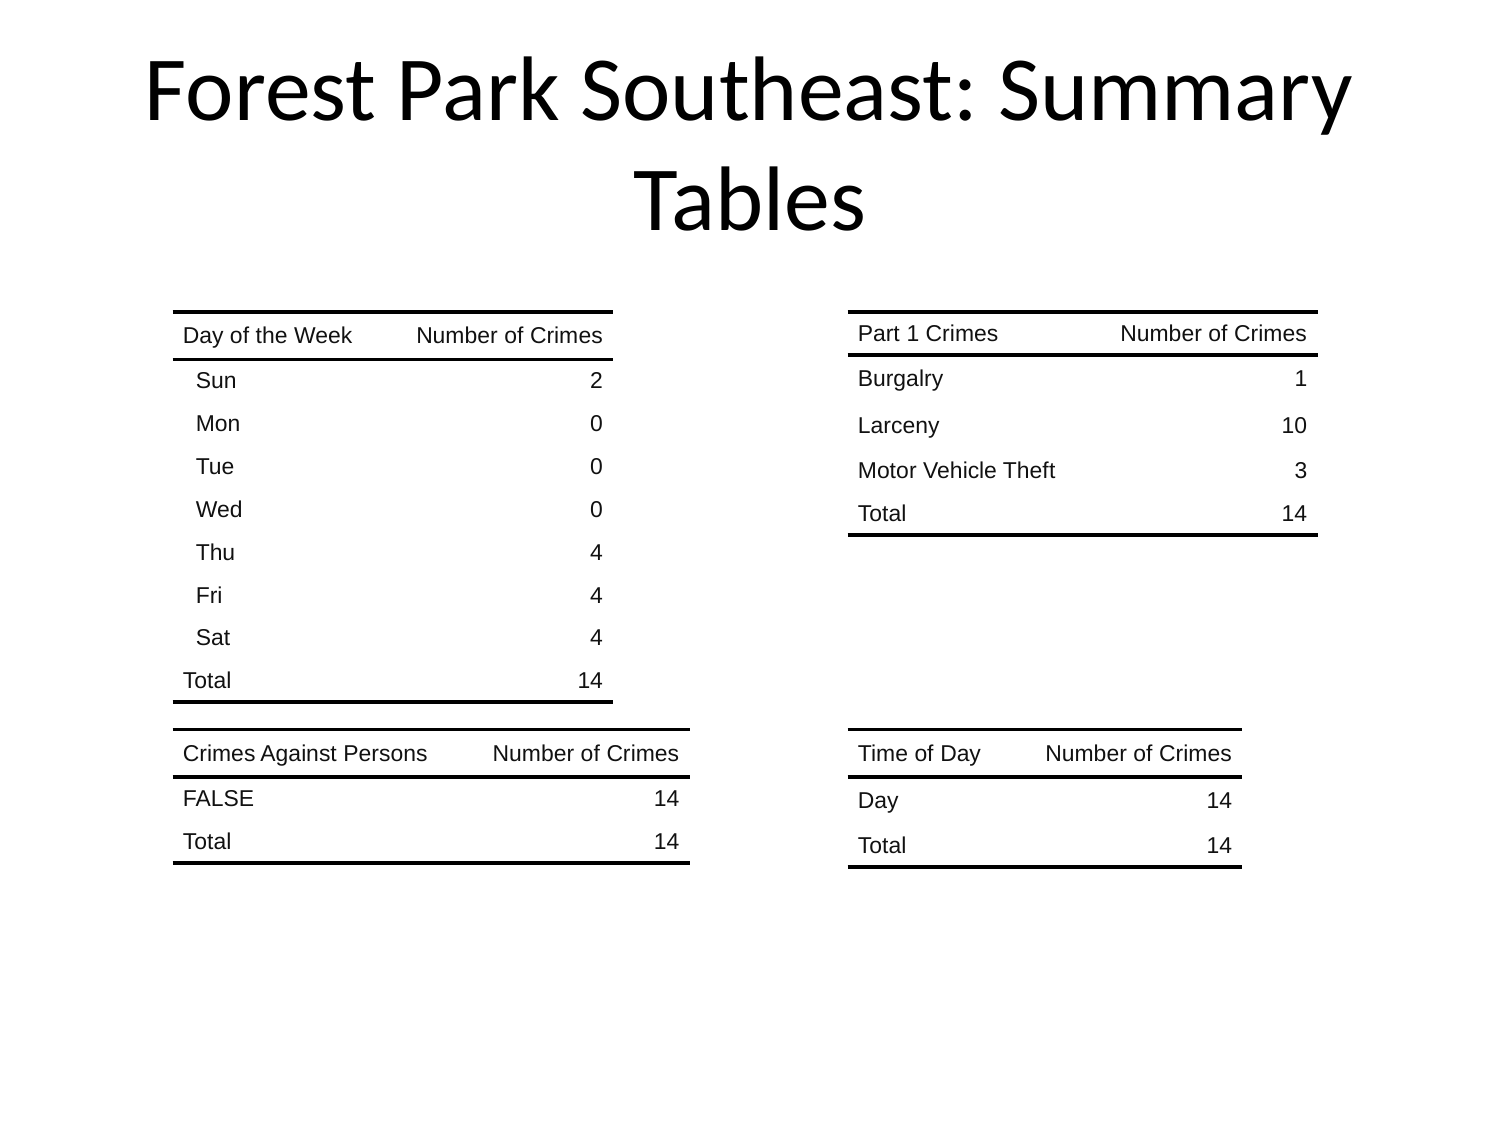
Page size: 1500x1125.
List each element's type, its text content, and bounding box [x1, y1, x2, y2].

table_cell 14 [1089, 493, 1318, 533]
table_cell 14 [1014, 825, 1242, 865]
table_cell 10 [1089, 402, 1318, 449]
table_cell 4 [385, 574, 613, 616]
table_header Crimes Against Persons [173, 731, 461, 775]
table_cell 14 [1014, 779, 1242, 825]
table_cell 2 [385, 361, 613, 402]
table_cell Mon [173, 402, 385, 445]
table_cell Thu [173, 531, 385, 574]
table_cell Day [848, 779, 1014, 825]
title Forest Park Southeast: Summary Tables [75, 45, 1425, 233]
table_cell 0 [385, 488, 613, 531]
table_header Number of Crimes [1089, 314, 1318, 353]
table_header Part 1 Crimes [848, 314, 1089, 353]
table_cell 0 [385, 445, 613, 488]
table_cell 1 [1089, 357, 1318, 402]
table_cell Fri [173, 574, 385, 616]
table_cell Total [848, 493, 1089, 533]
table_cell Tue [173, 445, 385, 488]
table_cell 4 [385, 616, 613, 659]
table_cell FALSE [173, 779, 461, 820]
table_cell Total [848, 825, 1014, 865]
table_cell 3 [1089, 449, 1318, 493]
table_cell 4 [385, 531, 613, 574]
table_cell Burgalry [848, 357, 1089, 402]
table_cell Larceny [848, 402, 1089, 449]
table_cell 14 [461, 779, 690, 820]
table_cell Sat [173, 616, 385, 659]
table_cell 14 [385, 659, 613, 700]
table_header Number of Crimes [461, 731, 690, 775]
table_cell Motor Vehicle Theft [848, 449, 1089, 493]
table_cell 14 [461, 820, 690, 861]
table_header Number of Crimes [385, 314, 613, 358]
table_cell 0 [385, 402, 613, 445]
table_cell Wed [173, 488, 385, 531]
table_cell Total [173, 820, 461, 861]
table_cell Sun [173, 361, 385, 402]
table_header Number of Crimes [1014, 731, 1242, 775]
table_header Time of Day [848, 731, 1014, 775]
table_cell Total [173, 659, 385, 700]
table_header Day of the Week [173, 314, 385, 358]
